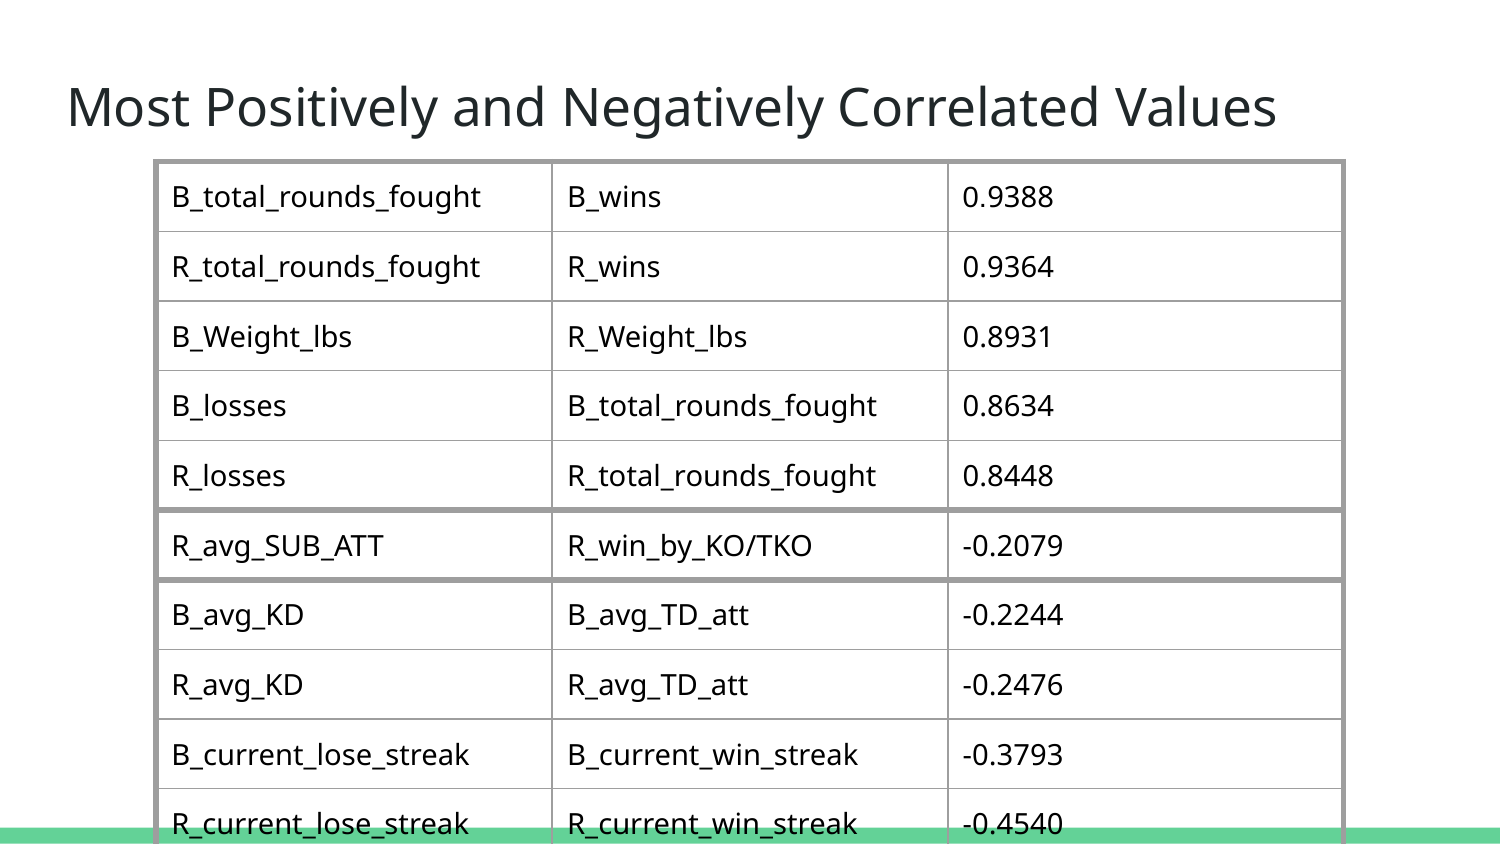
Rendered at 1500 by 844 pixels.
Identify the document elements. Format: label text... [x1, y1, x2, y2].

table_cell -0.2244 [949, 583, 1341, 649]
table_cell 0.8931 [949, 302, 1341, 370]
table_cell R_current_lose_streak [159, 789, 551, 844]
table_cell R_win_by_KO/TKO [553, 513, 947, 577]
table_cell B_avg_KD [159, 583, 551, 649]
table_header B_wins [553, 164, 947, 231]
table_cell B_current_win_streak [553, 720, 947, 788]
title Most Positively and Negatively Correlated Values [51, 58, 1449, 153]
table_cell -0.2079 [949, 513, 1341, 577]
table_cell B_avg_TD_att [553, 583, 947, 649]
table_cell R_current_win_streak [553, 789, 947, 844]
table_cell R_total_rounds_fought [159, 232, 551, 300]
table_cell B_current_lose_streak [159, 720, 551, 788]
table_cell R_avg_KD [159, 650, 551, 718]
table_cell B_losses [159, 371, 551, 440]
table_cell -0.4540 [949, 789, 1341, 844]
table_header 0.9388 [949, 164, 1341, 231]
table_cell 0.8448 [949, 441, 1341, 507]
table_cell R_avg_SUB_ATT [159, 513, 551, 577]
table_cell R_avg_TD_att [553, 650, 947, 718]
table_cell 0.9364 [949, 232, 1341, 300]
table_cell R_losses [159, 441, 551, 507]
table_cell -0.2476 [949, 650, 1341, 718]
table_cell R_total_rounds_fought [553, 441, 947, 507]
table_cell R_wins [553, 232, 947, 300]
table_header B_total_rounds_fought [159, 164, 551, 231]
table_cell B_total_rounds_fought [553, 371, 947, 440]
table_cell -0.3793 [949, 720, 1341, 788]
table_cell B_Weight_lbs [159, 302, 551, 370]
table_cell 0.8634 [949, 371, 1341, 440]
table_cell R_Weight_lbs [553, 302, 947, 370]
